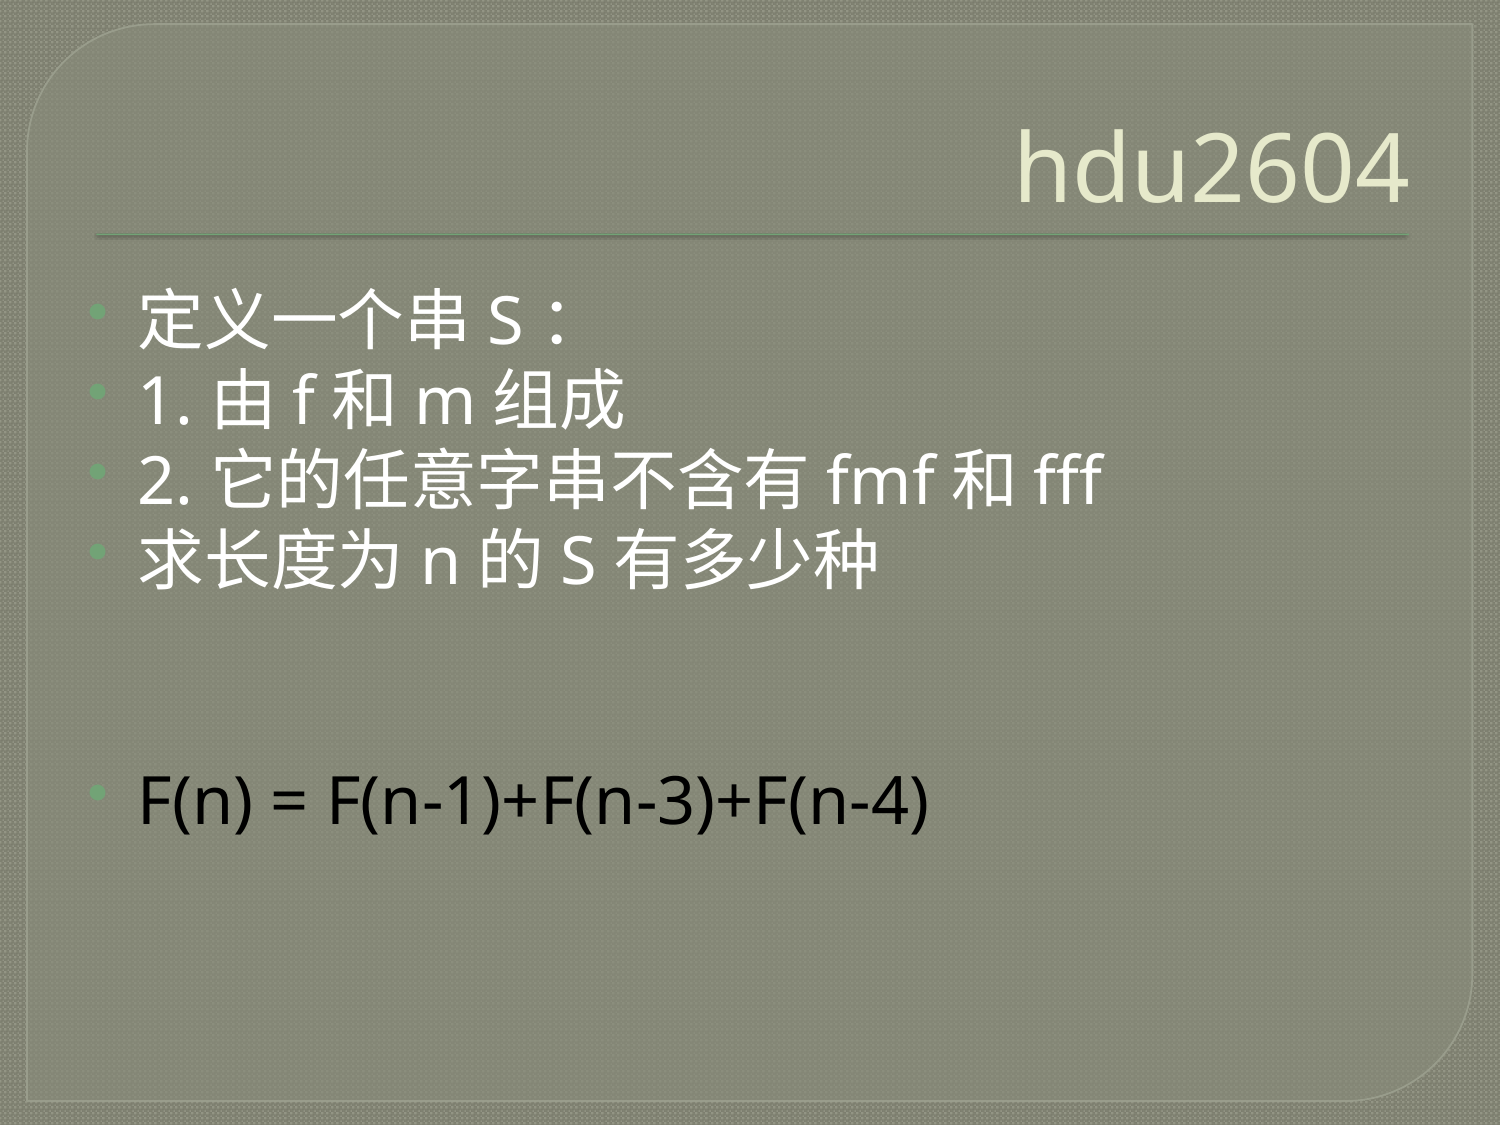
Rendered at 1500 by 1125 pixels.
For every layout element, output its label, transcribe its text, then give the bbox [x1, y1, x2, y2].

list 定义一个串S： 1.由f和m组成 2.它的任意字串不含有fmf和fff 求长度为n的S有多少种 F(n) = F(n-1)+F(n-3)+F(n-4) [75, 270, 1425, 1013]
title hdu2604 [75, 41, 1425, 230]
